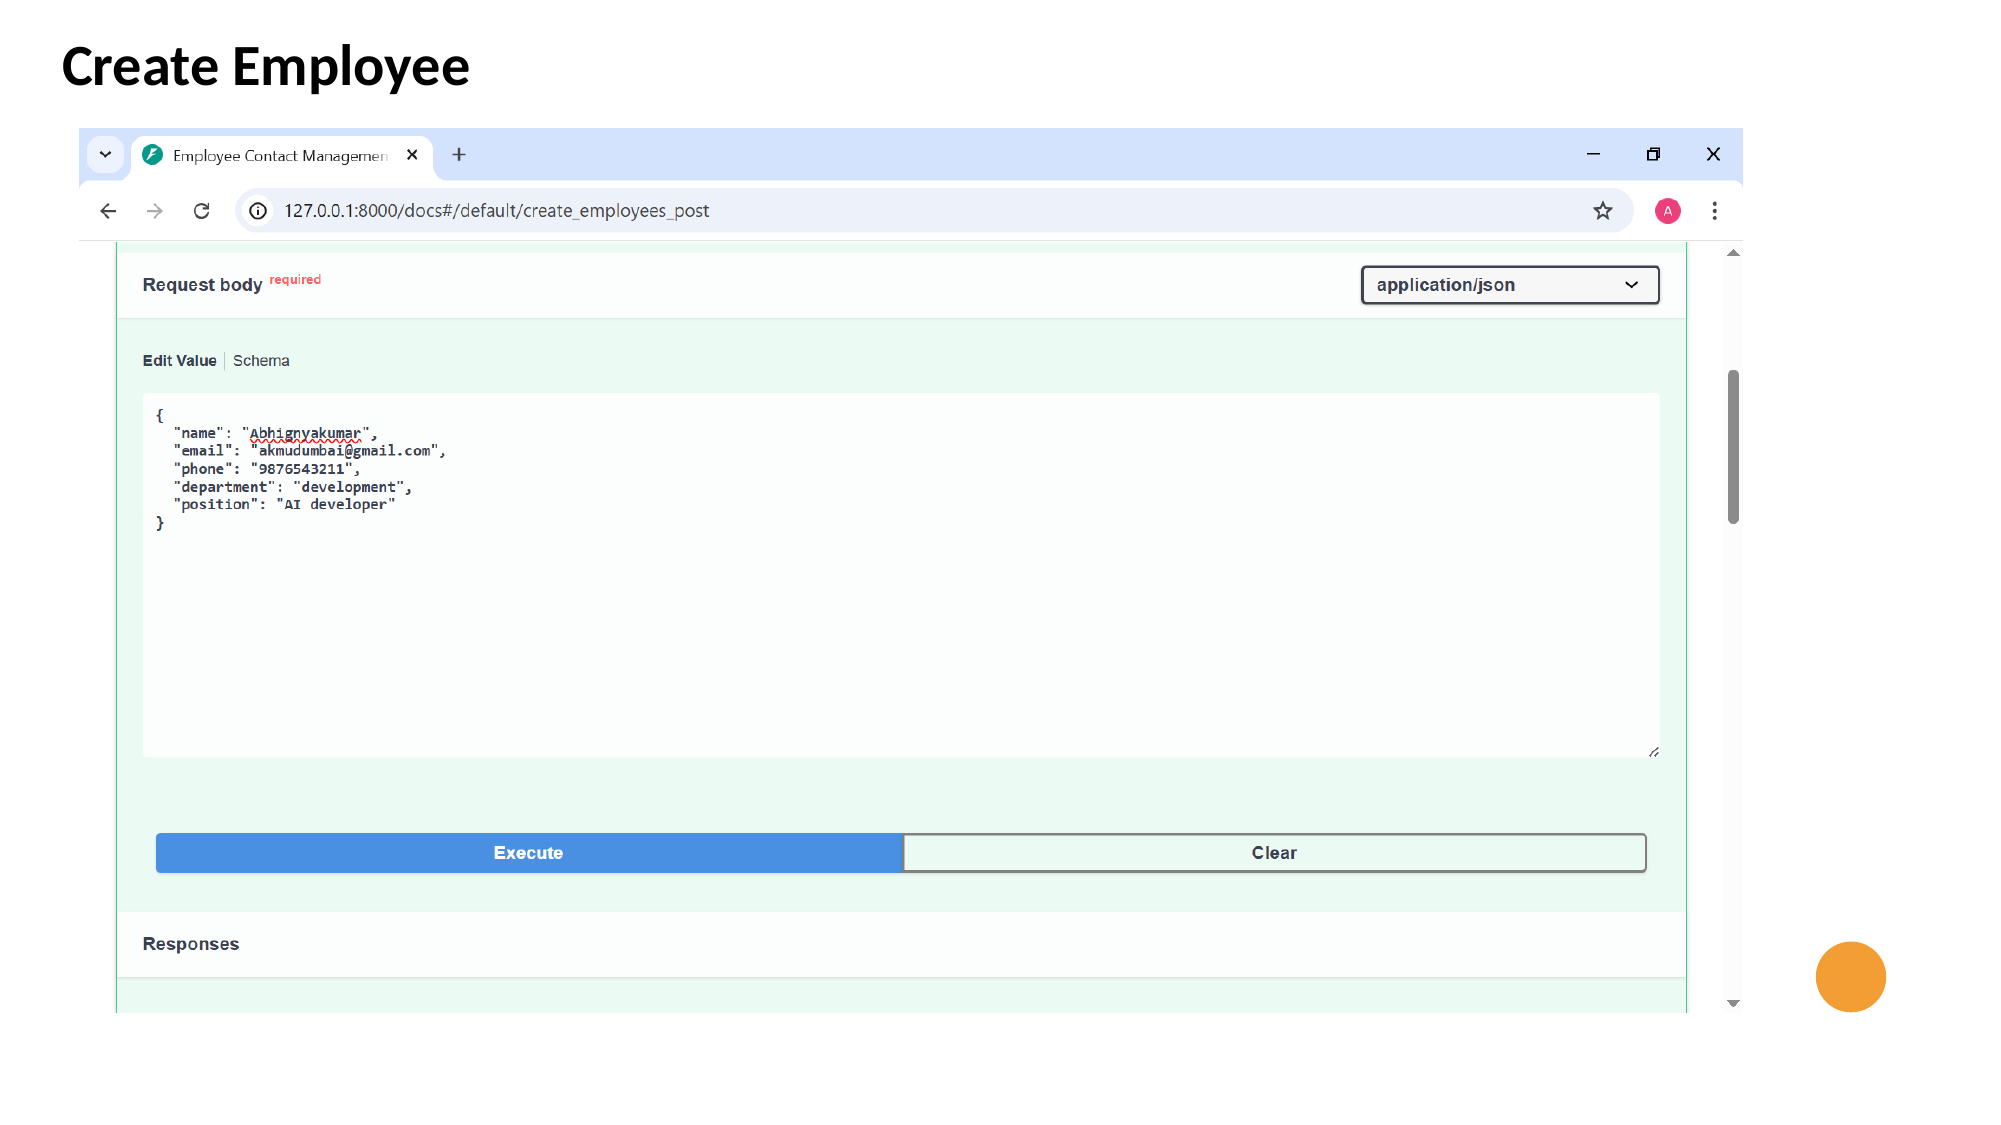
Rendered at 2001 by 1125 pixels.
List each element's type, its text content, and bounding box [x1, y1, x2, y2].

list Create Employee [47, 27, 1863, 1014]
picture [79, 128, 1743, 1013]
text_box [1814, 940, 1888, 1014]
